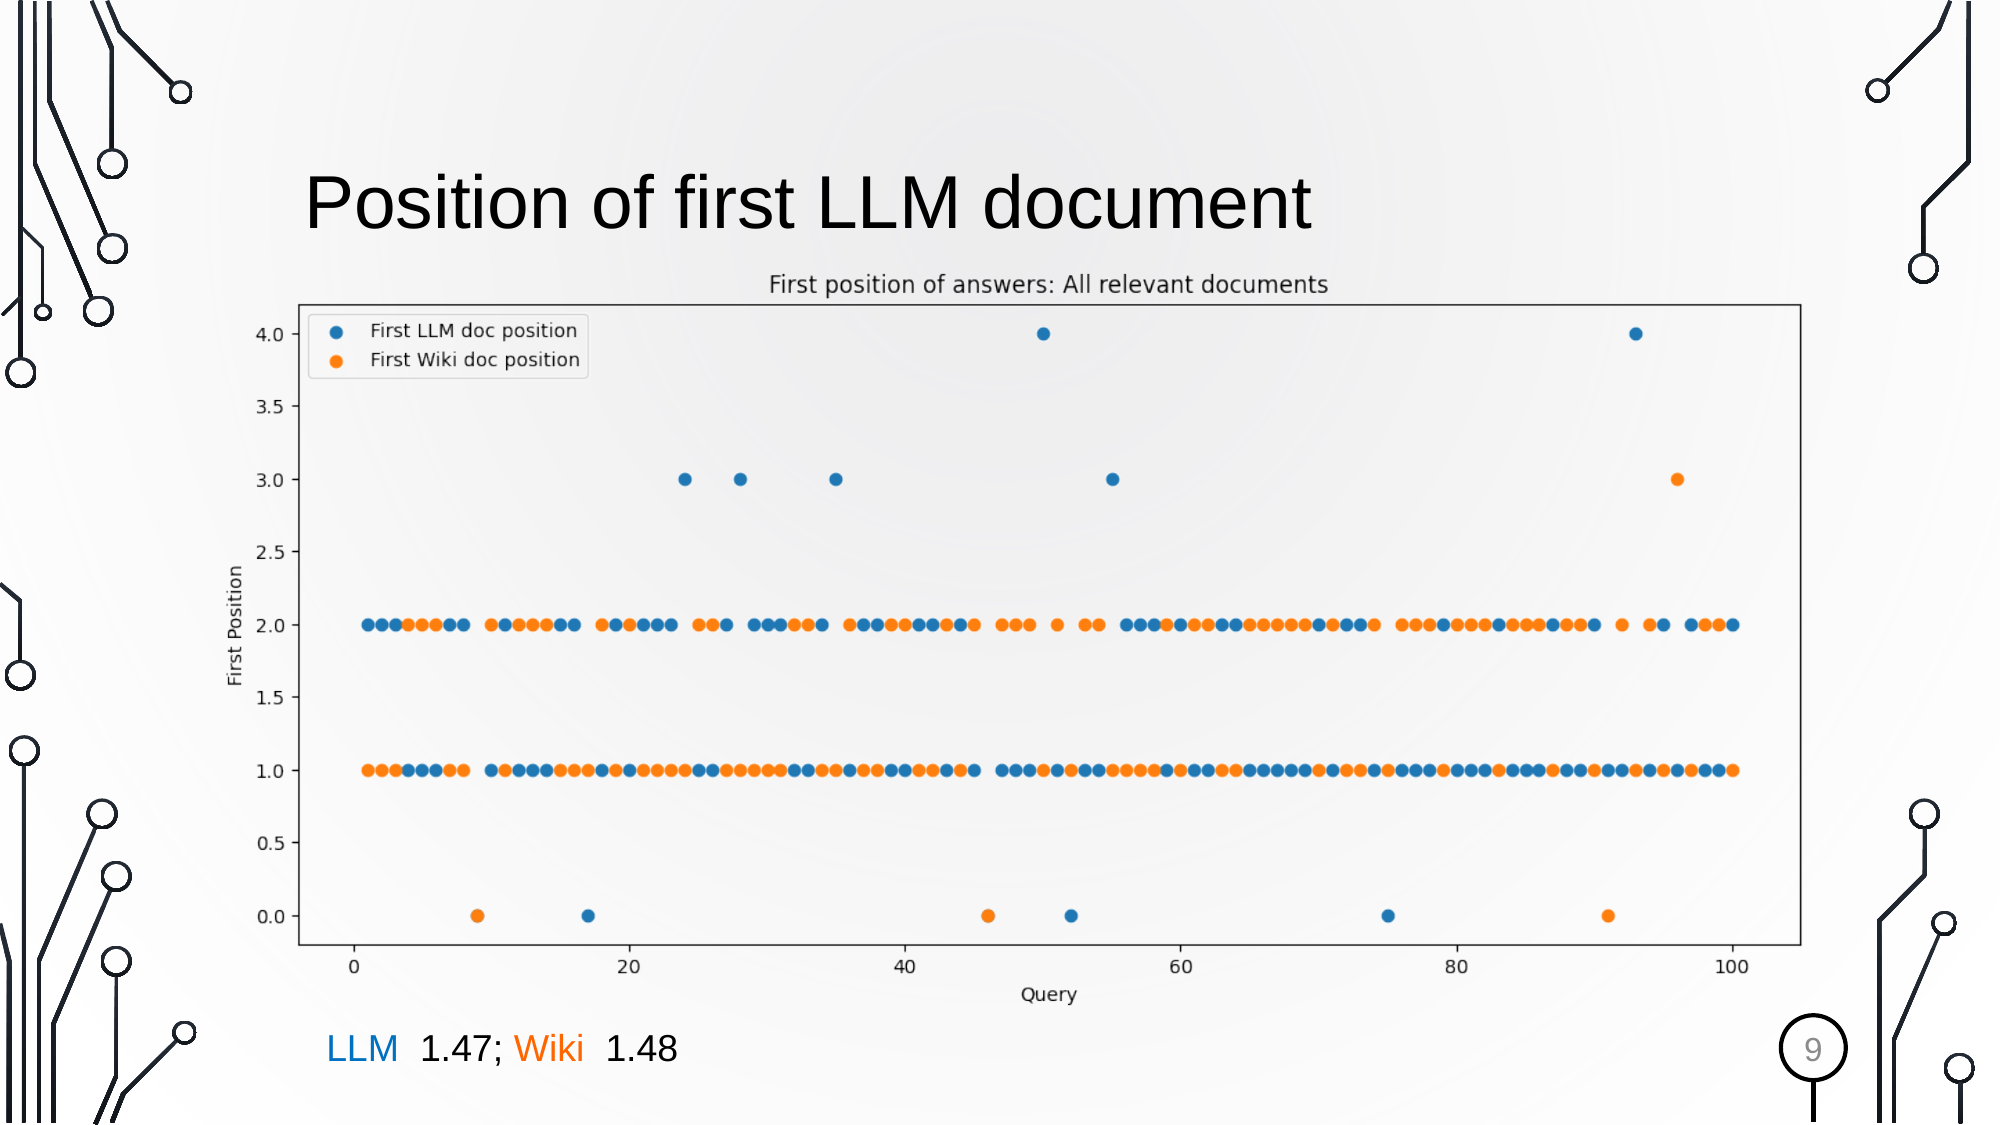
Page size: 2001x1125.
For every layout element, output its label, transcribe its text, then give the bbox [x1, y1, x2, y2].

slide_number 8 [1779, 1017, 1848, 1078]
picture [213, 260, 1814, 1018]
title Position of first LLM document [289, 83, 1832, 326]
